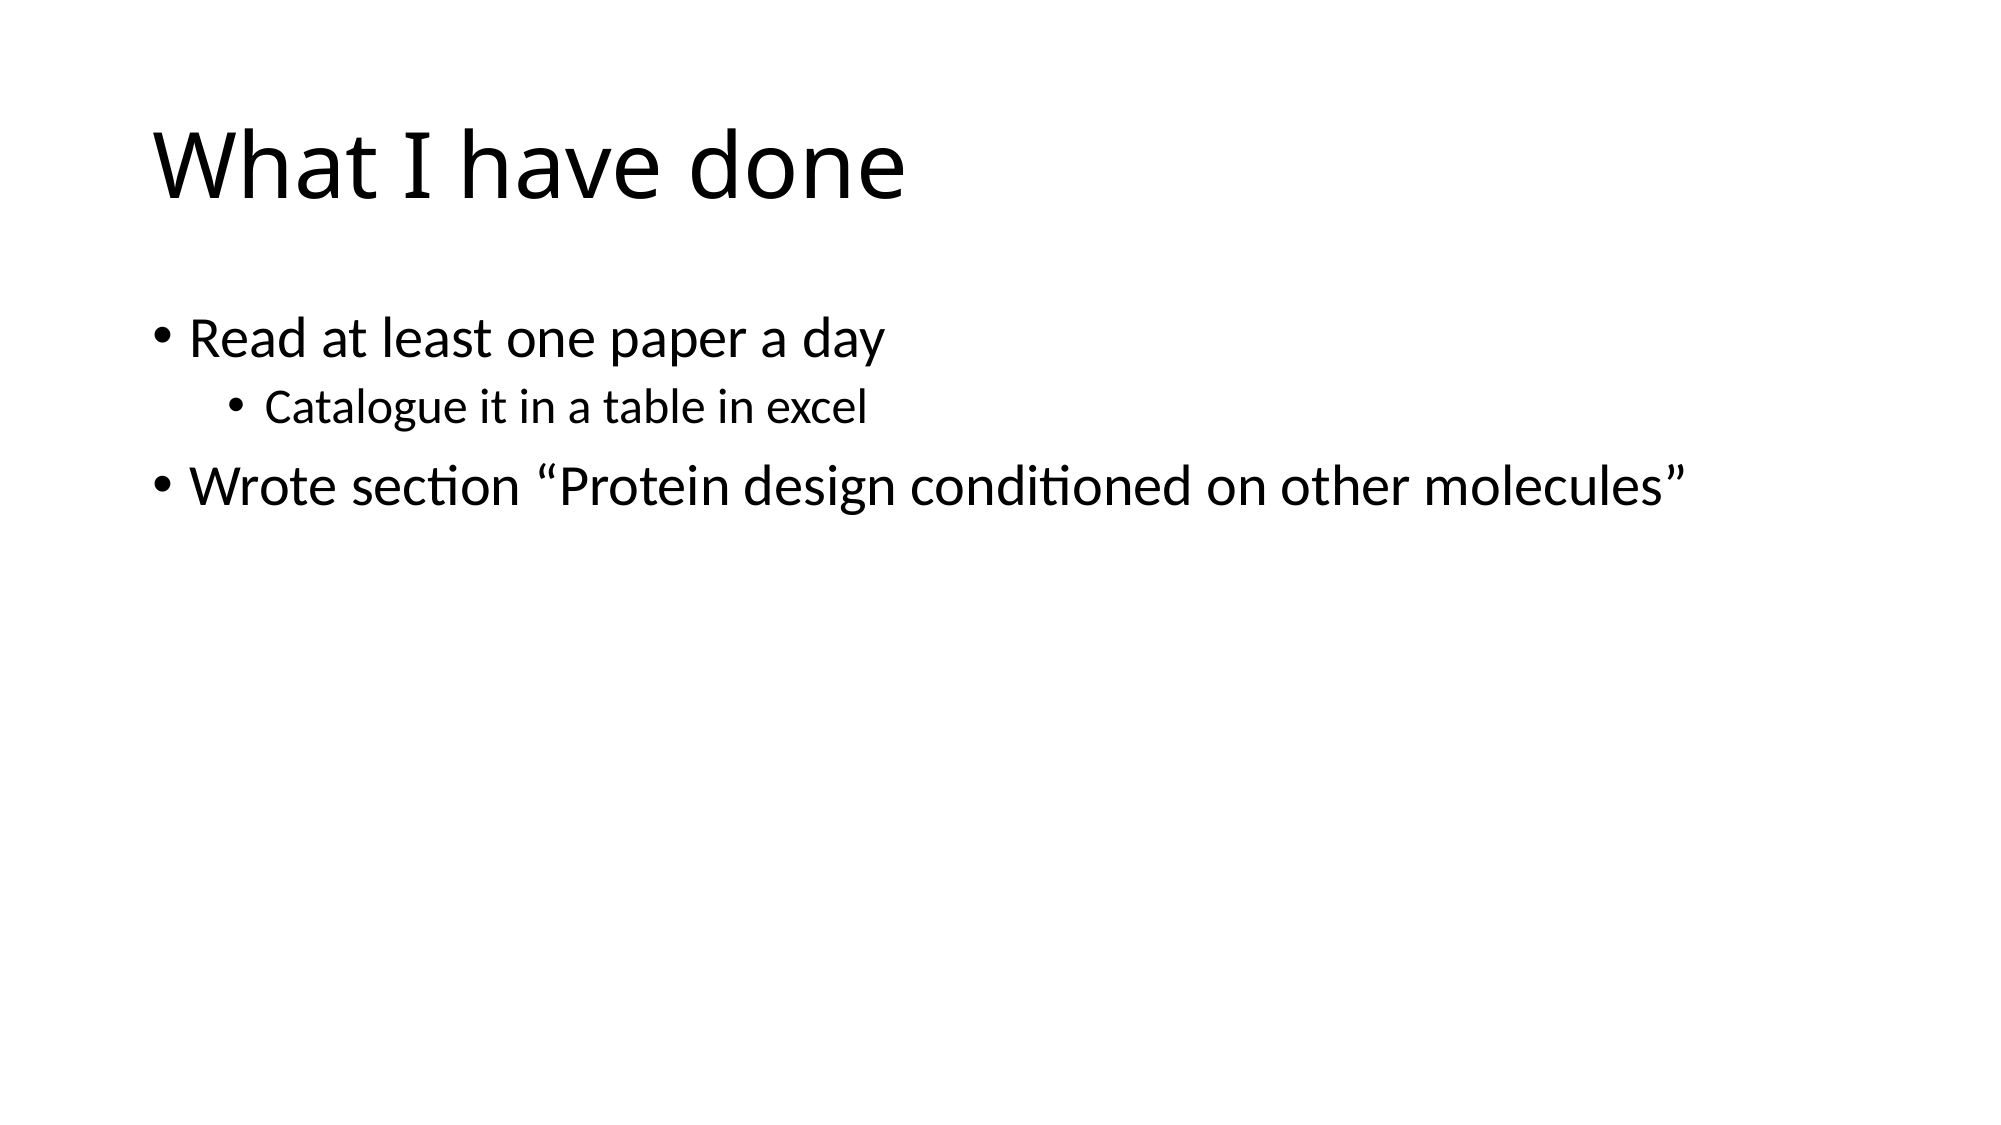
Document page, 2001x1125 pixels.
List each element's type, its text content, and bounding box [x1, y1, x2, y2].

title What I have done [137, 59, 1863, 278]
list Read at least one paper a day Catalogue it in a table in excel Wrote section “Protein design conditioned on other molecules” [137, 299, 1863, 1014]
